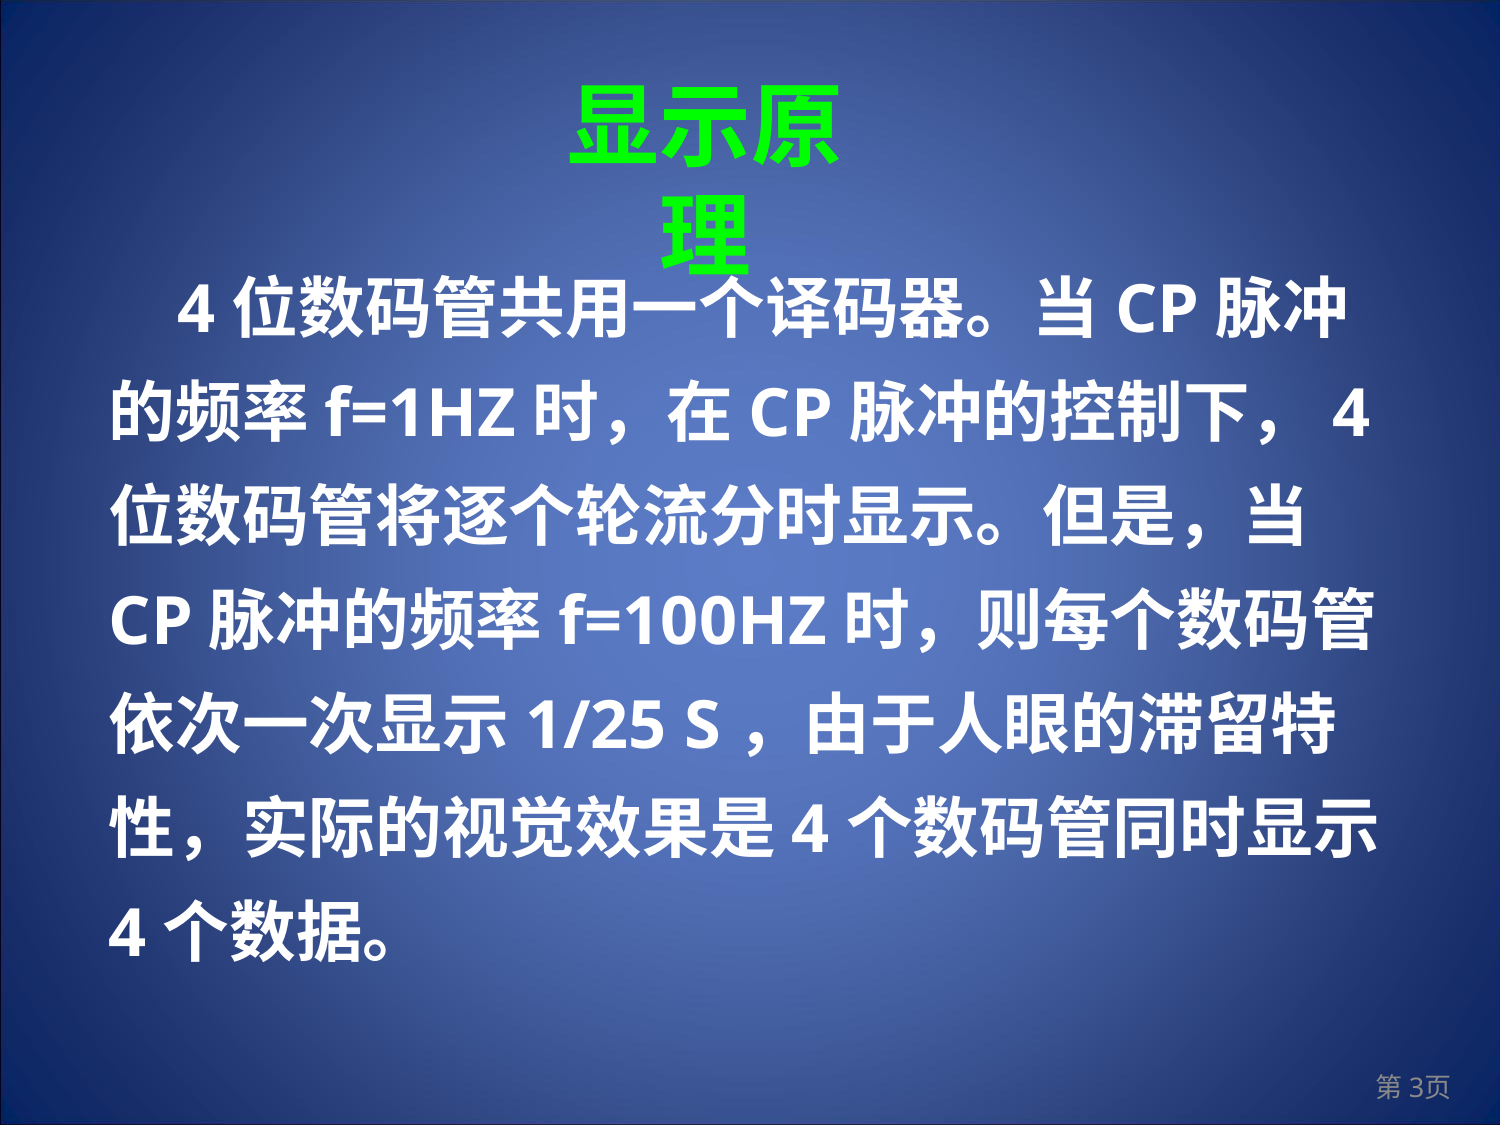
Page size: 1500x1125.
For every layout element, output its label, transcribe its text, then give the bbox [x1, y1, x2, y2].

text_box 4位数码管共用一个译码器。当CP脉冲的频率f=1HZ时，在CP脉冲的控制下，4位数码管将逐个轮流分时显示。但是，当CP脉冲的频率f=100HZ时，则每个数码管依次一次显示1/25 S，由于人眼的滞留特性，实际的视觉效果是4个数码管同时显示4个数据。 [93, 234, 1399, 977]
text_box 显示原理 [482, 35, 929, 212]
picture [0, 0, 1500, 1125]
